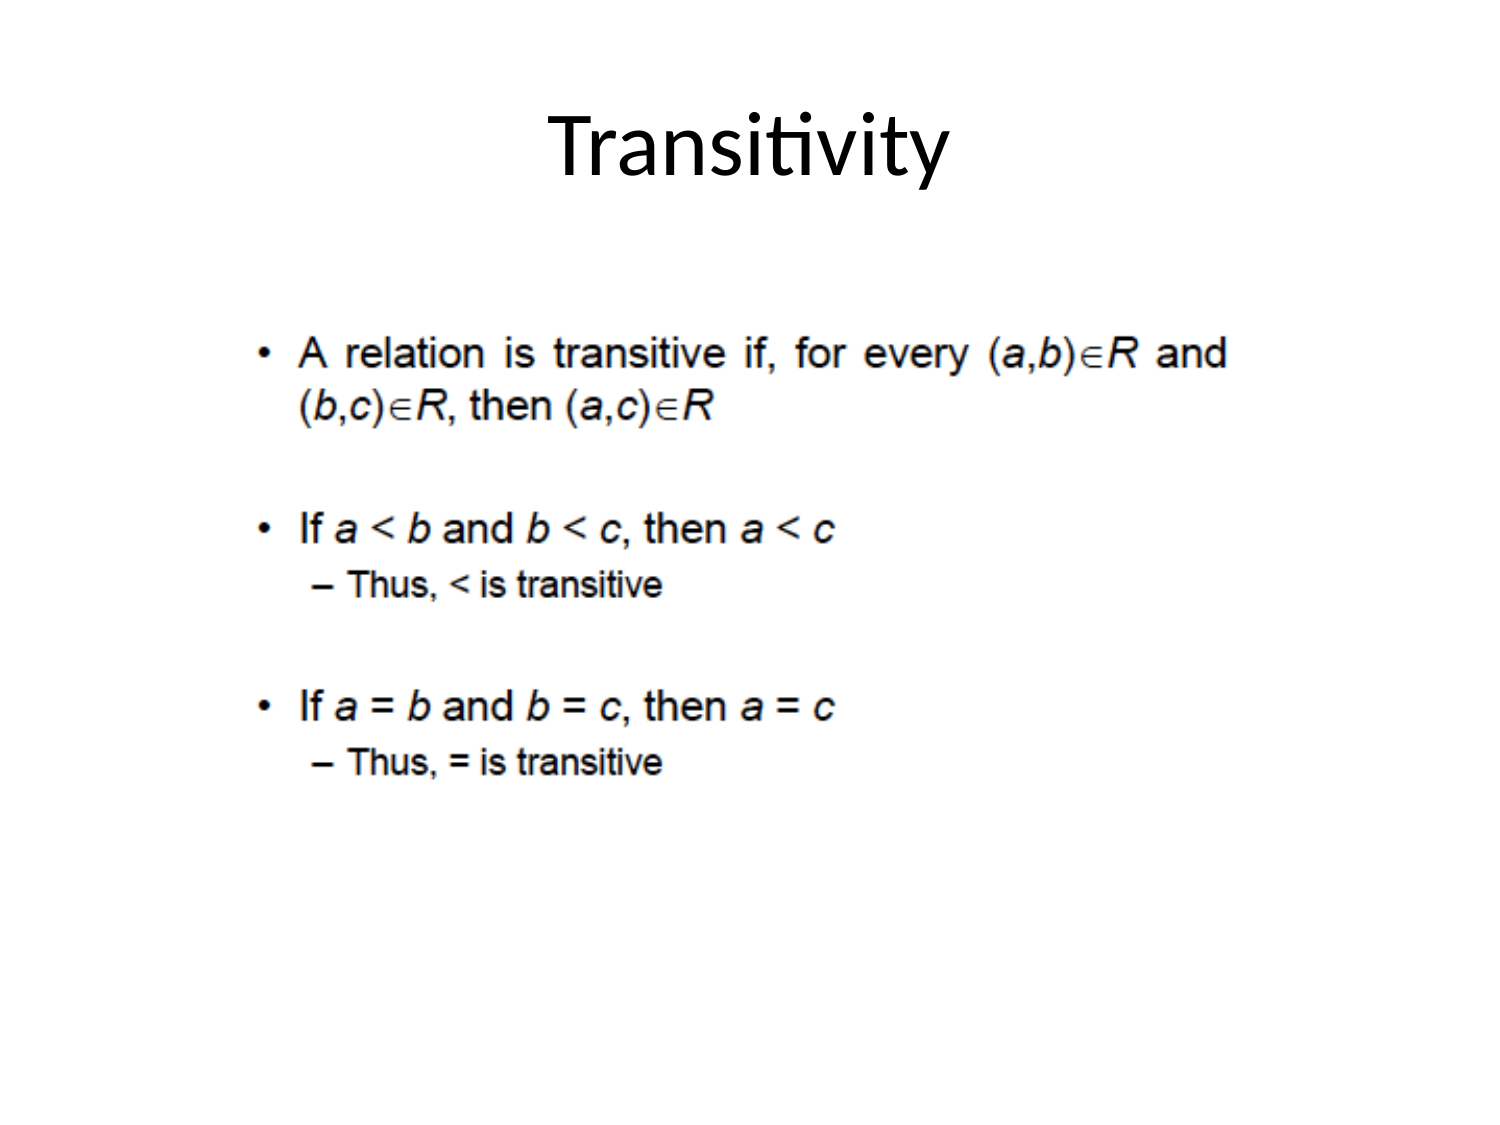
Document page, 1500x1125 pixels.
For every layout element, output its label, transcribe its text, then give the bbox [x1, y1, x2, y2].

picture [241, 316, 1259, 809]
title Transitivity [75, 45, 1425, 233]
